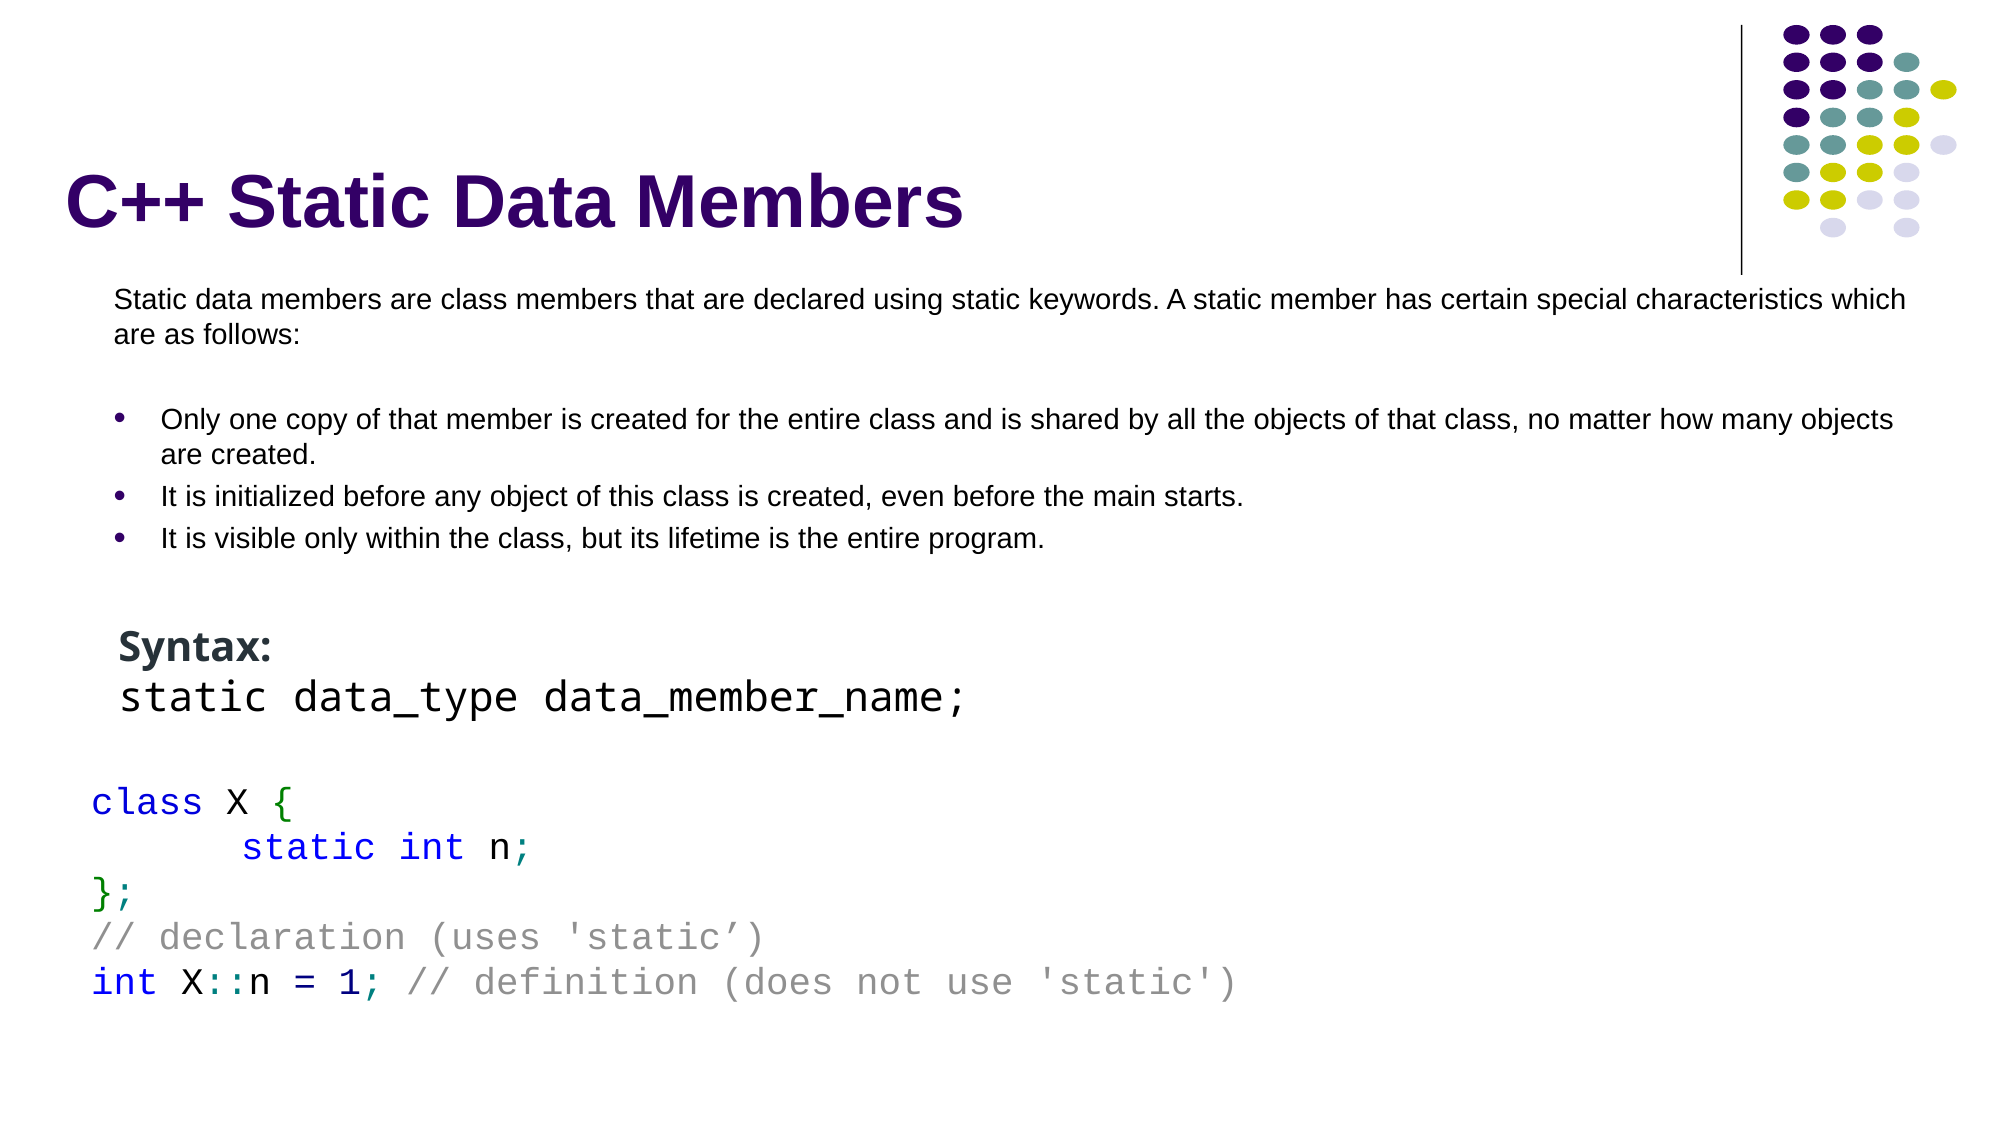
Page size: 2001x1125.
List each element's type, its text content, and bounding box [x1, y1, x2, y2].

title C++ Static Data Members [49, 37, 1734, 251]
text_box class X { static int n; }; // declaration (uses 'static’) int X::n = 1; // definition (does not use 'static') [91, 777, 1592, 1003]
list Static data members are class members that are declared using static keywords. A static member has certain special characteristics which are as follows: Only one copy of that member is created for the entire class and is shared by all the objects of that class, no matter how many objects are created. It is initialized before any object of this class is created, even before the main starts. It is visible only within the class, but its lifetime is the entire program. [90, 272, 1935, 598]
text_box Syntax: static data_type data_member_name; [118, 620, 1935, 731]
